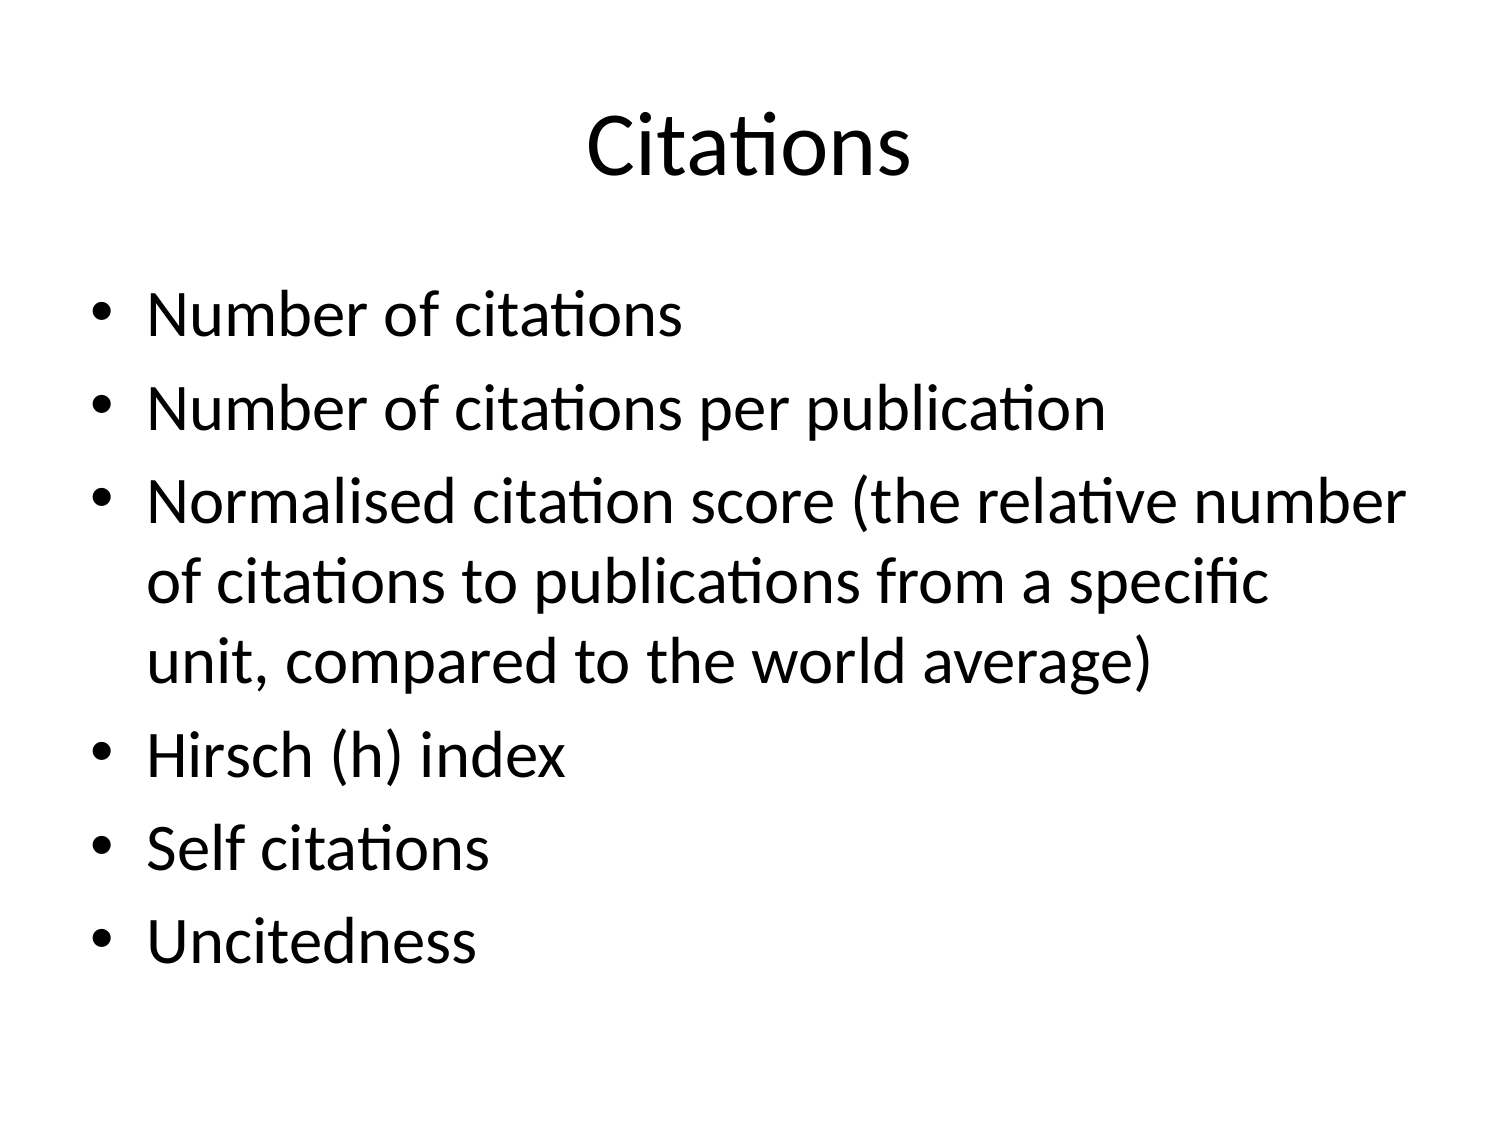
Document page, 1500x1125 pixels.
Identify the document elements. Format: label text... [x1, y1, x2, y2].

list Number of citations Number of citations per publication Normalised citation score (the relative number of citations to publications from a specific unit, compared to the world average) Hirsch (h) index Self citations Uncitedness [75, 262, 1425, 1005]
title Citations [75, 45, 1425, 233]
